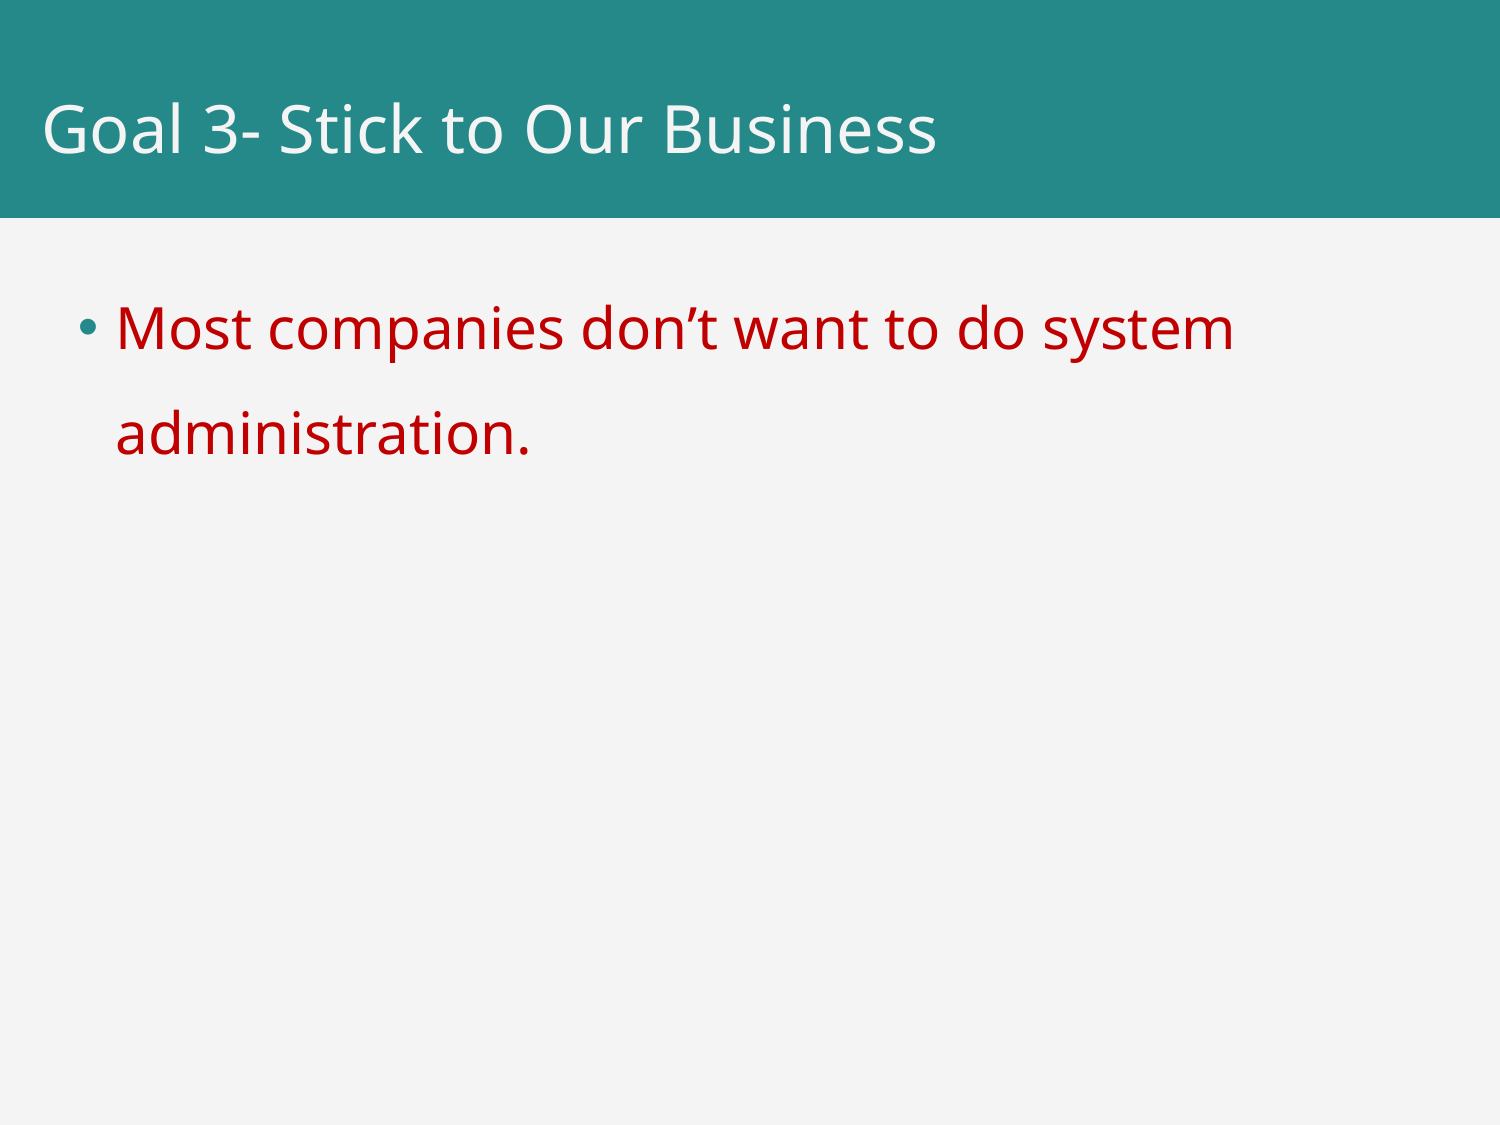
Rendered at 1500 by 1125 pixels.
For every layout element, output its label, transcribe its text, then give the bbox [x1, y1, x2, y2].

title Goal 3- Stick to Our Business [26, 16, 1467, 198]
list Most companies don’t want to do system administration. [62, 248, 1332, 1109]
